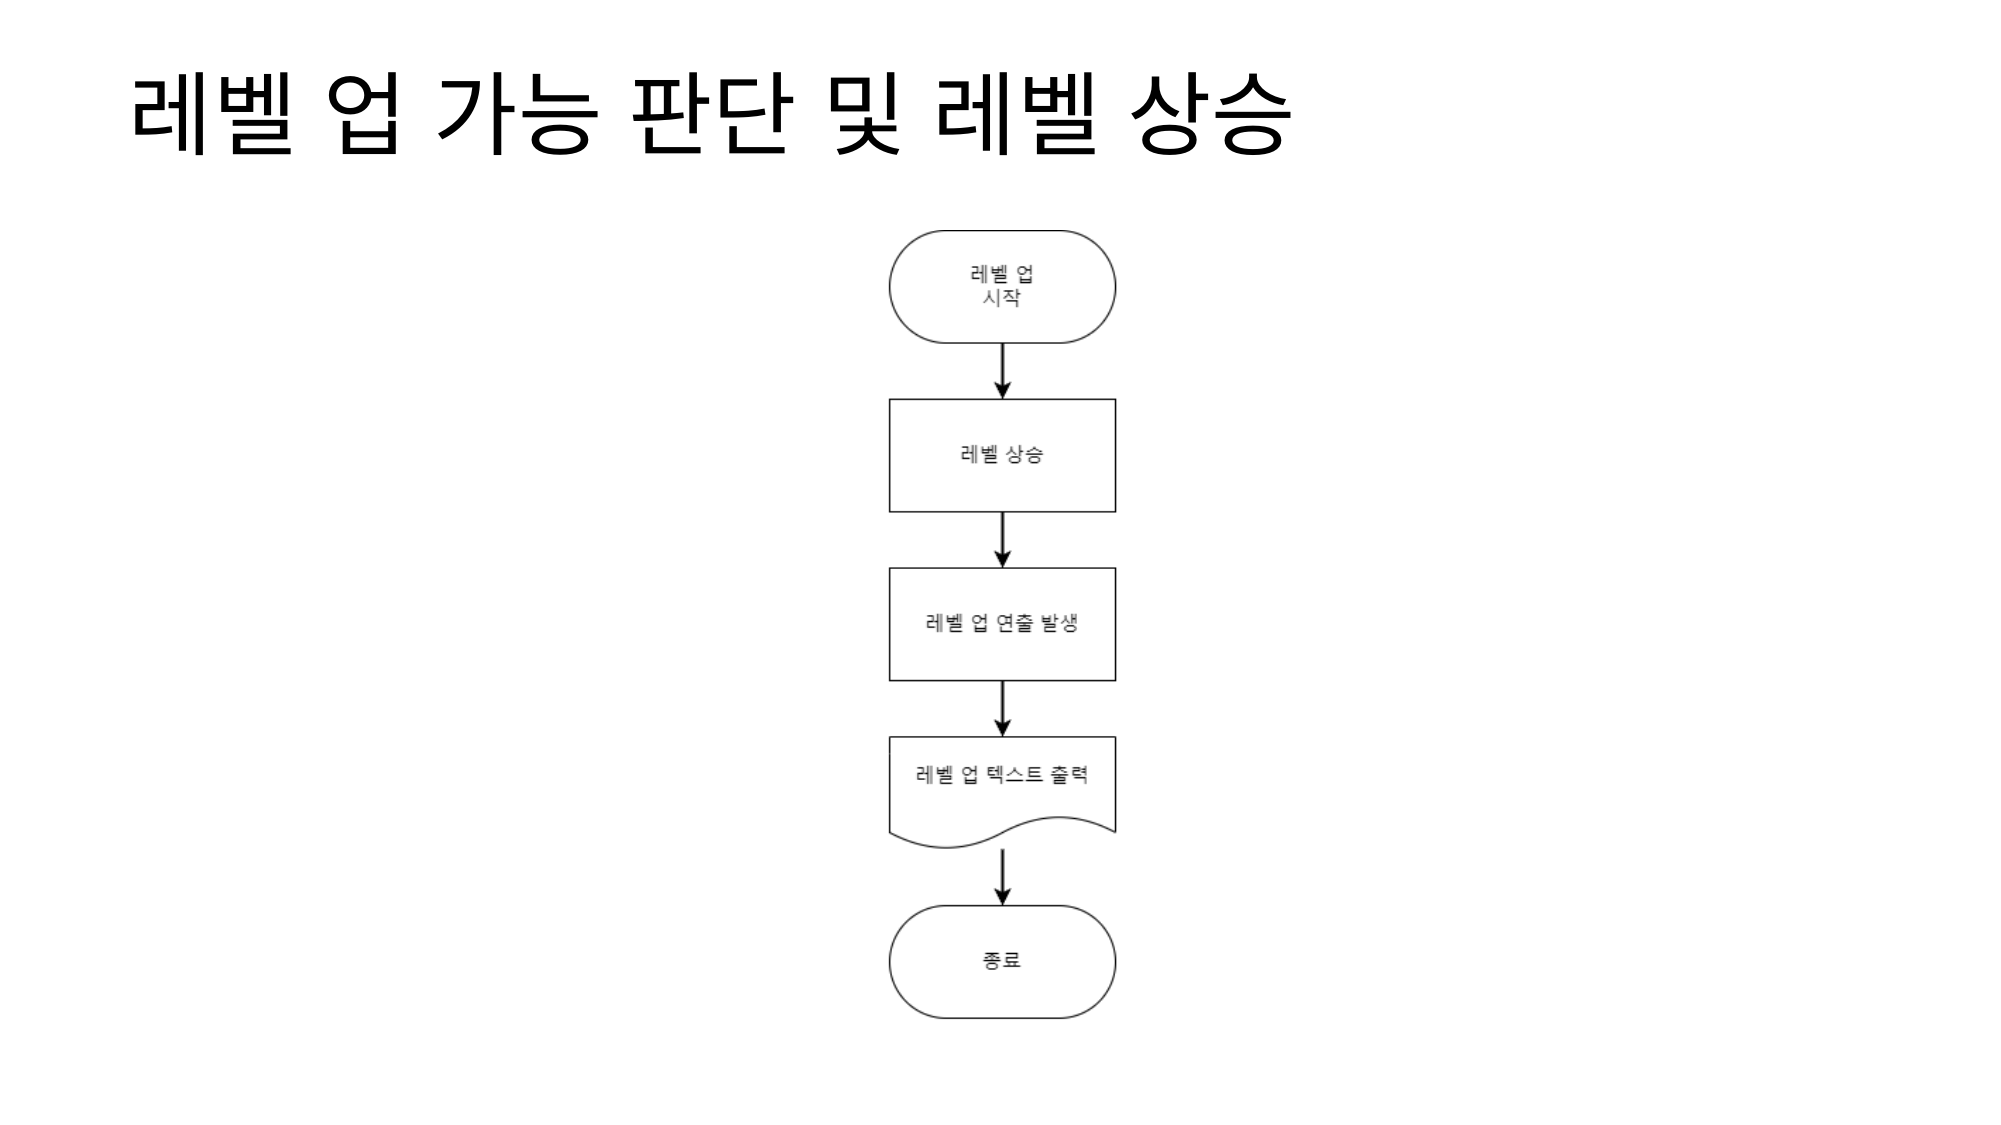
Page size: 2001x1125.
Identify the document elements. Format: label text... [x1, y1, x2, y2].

text_box 레벨 업 가능 판단 및 레벨 상승 [113, 47, 1886, 190]
picture [868, 230, 1132, 1036]
